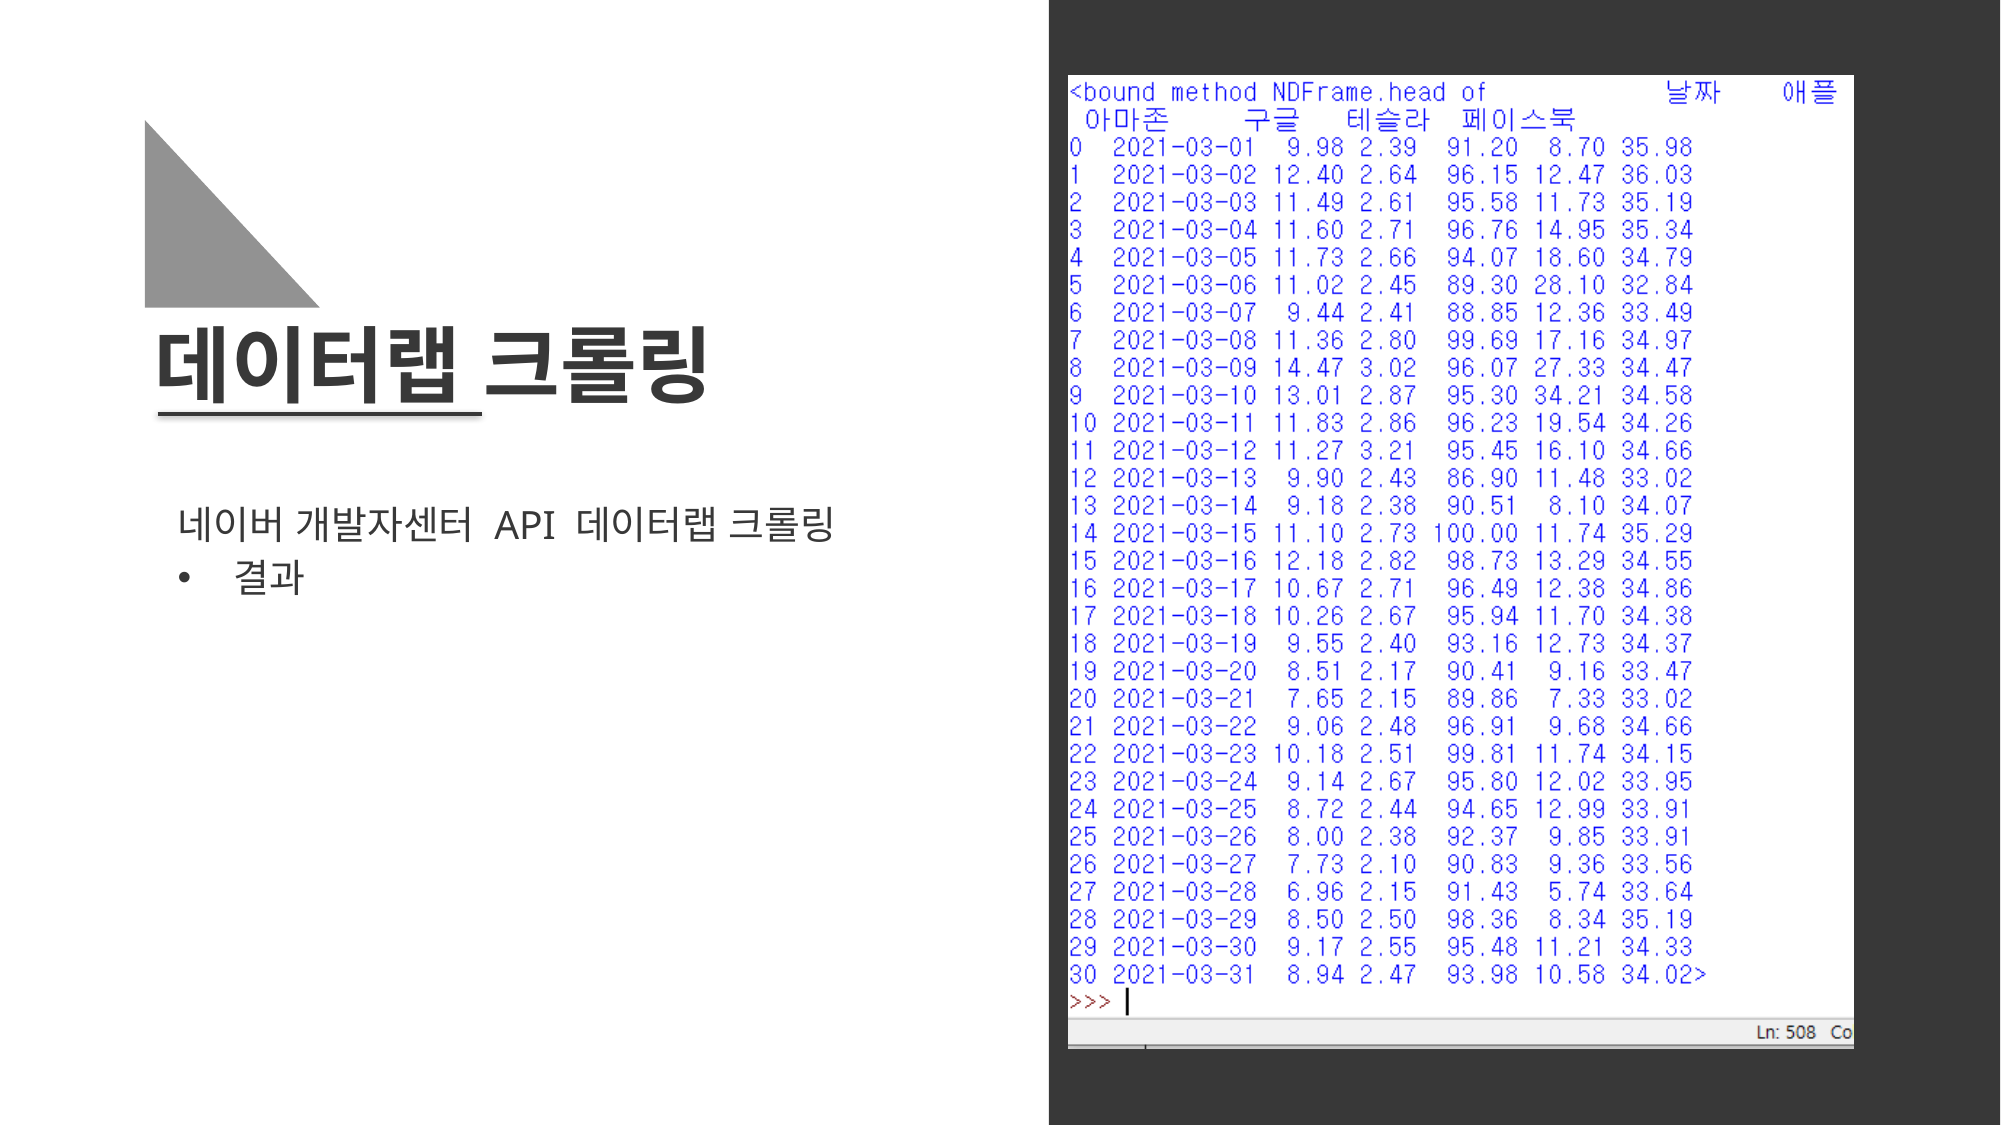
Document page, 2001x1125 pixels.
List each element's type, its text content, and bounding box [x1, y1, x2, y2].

subtitle 네이버 개발자센터 API 데이터랩 크롤링 결과 [139, 478, 884, 767]
picture [1068, 75, 1854, 1050]
title 데이터랩 크롤링 [139, 298, 1063, 414]
